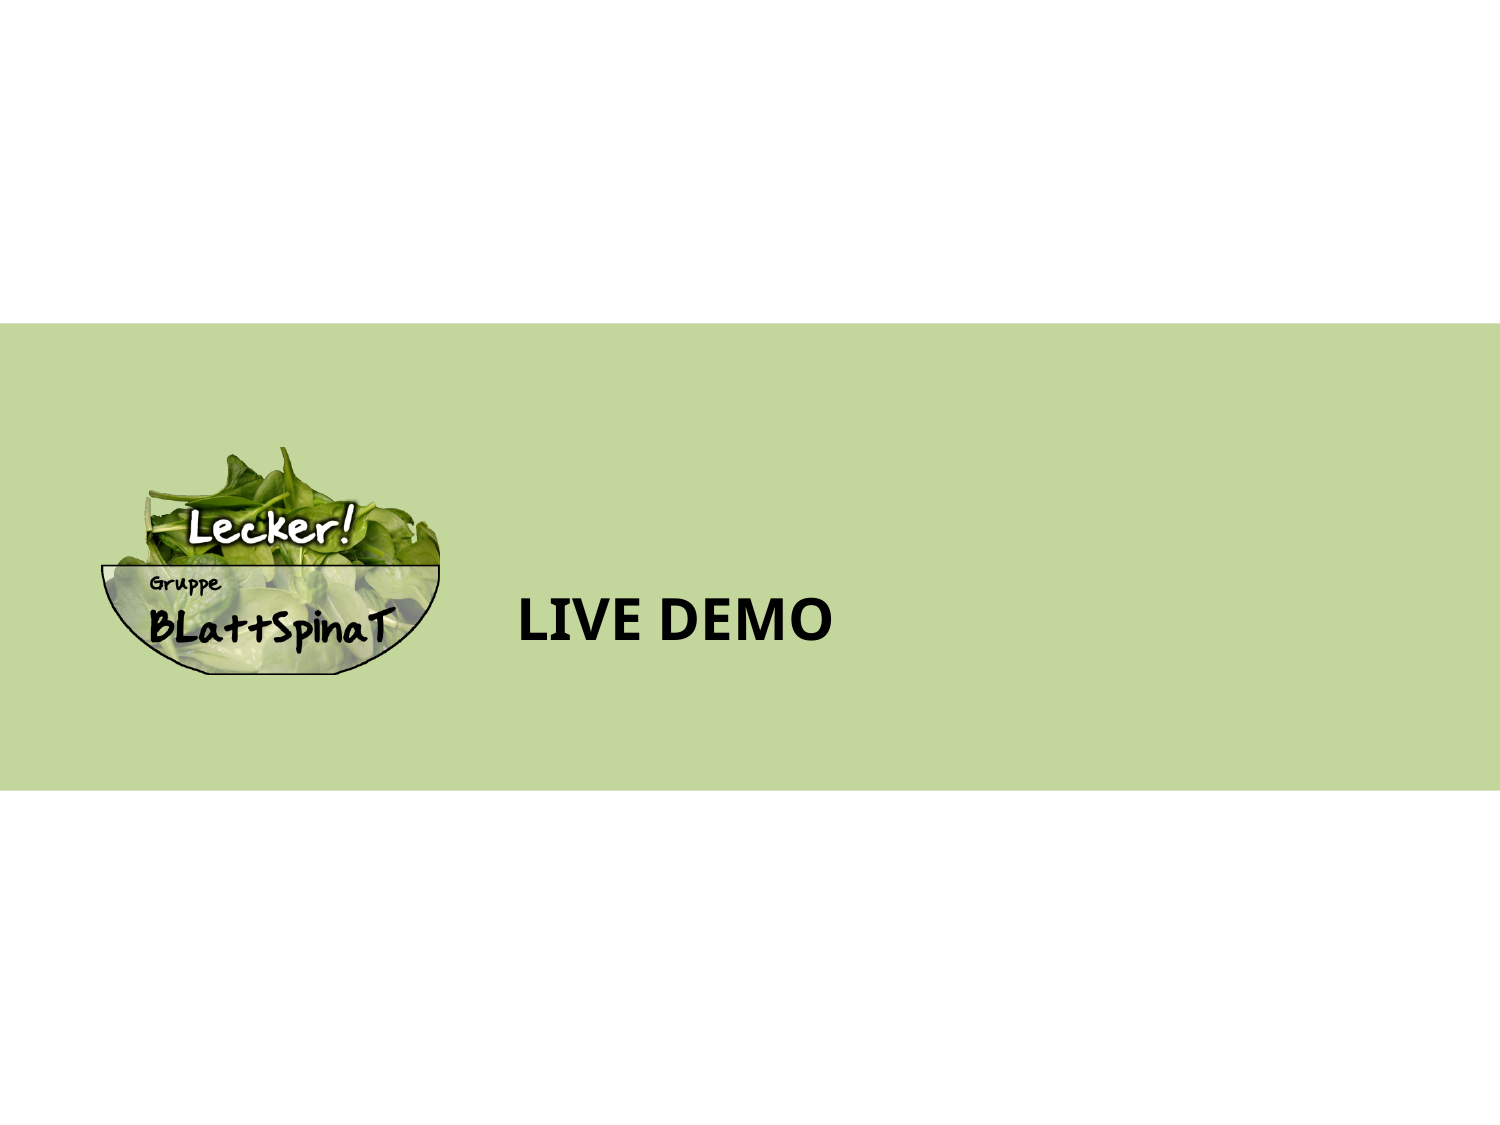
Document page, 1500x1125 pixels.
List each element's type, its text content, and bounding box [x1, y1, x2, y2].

picture [101, 447, 440, 675]
title Live Demo [501, 574, 1447, 752]
